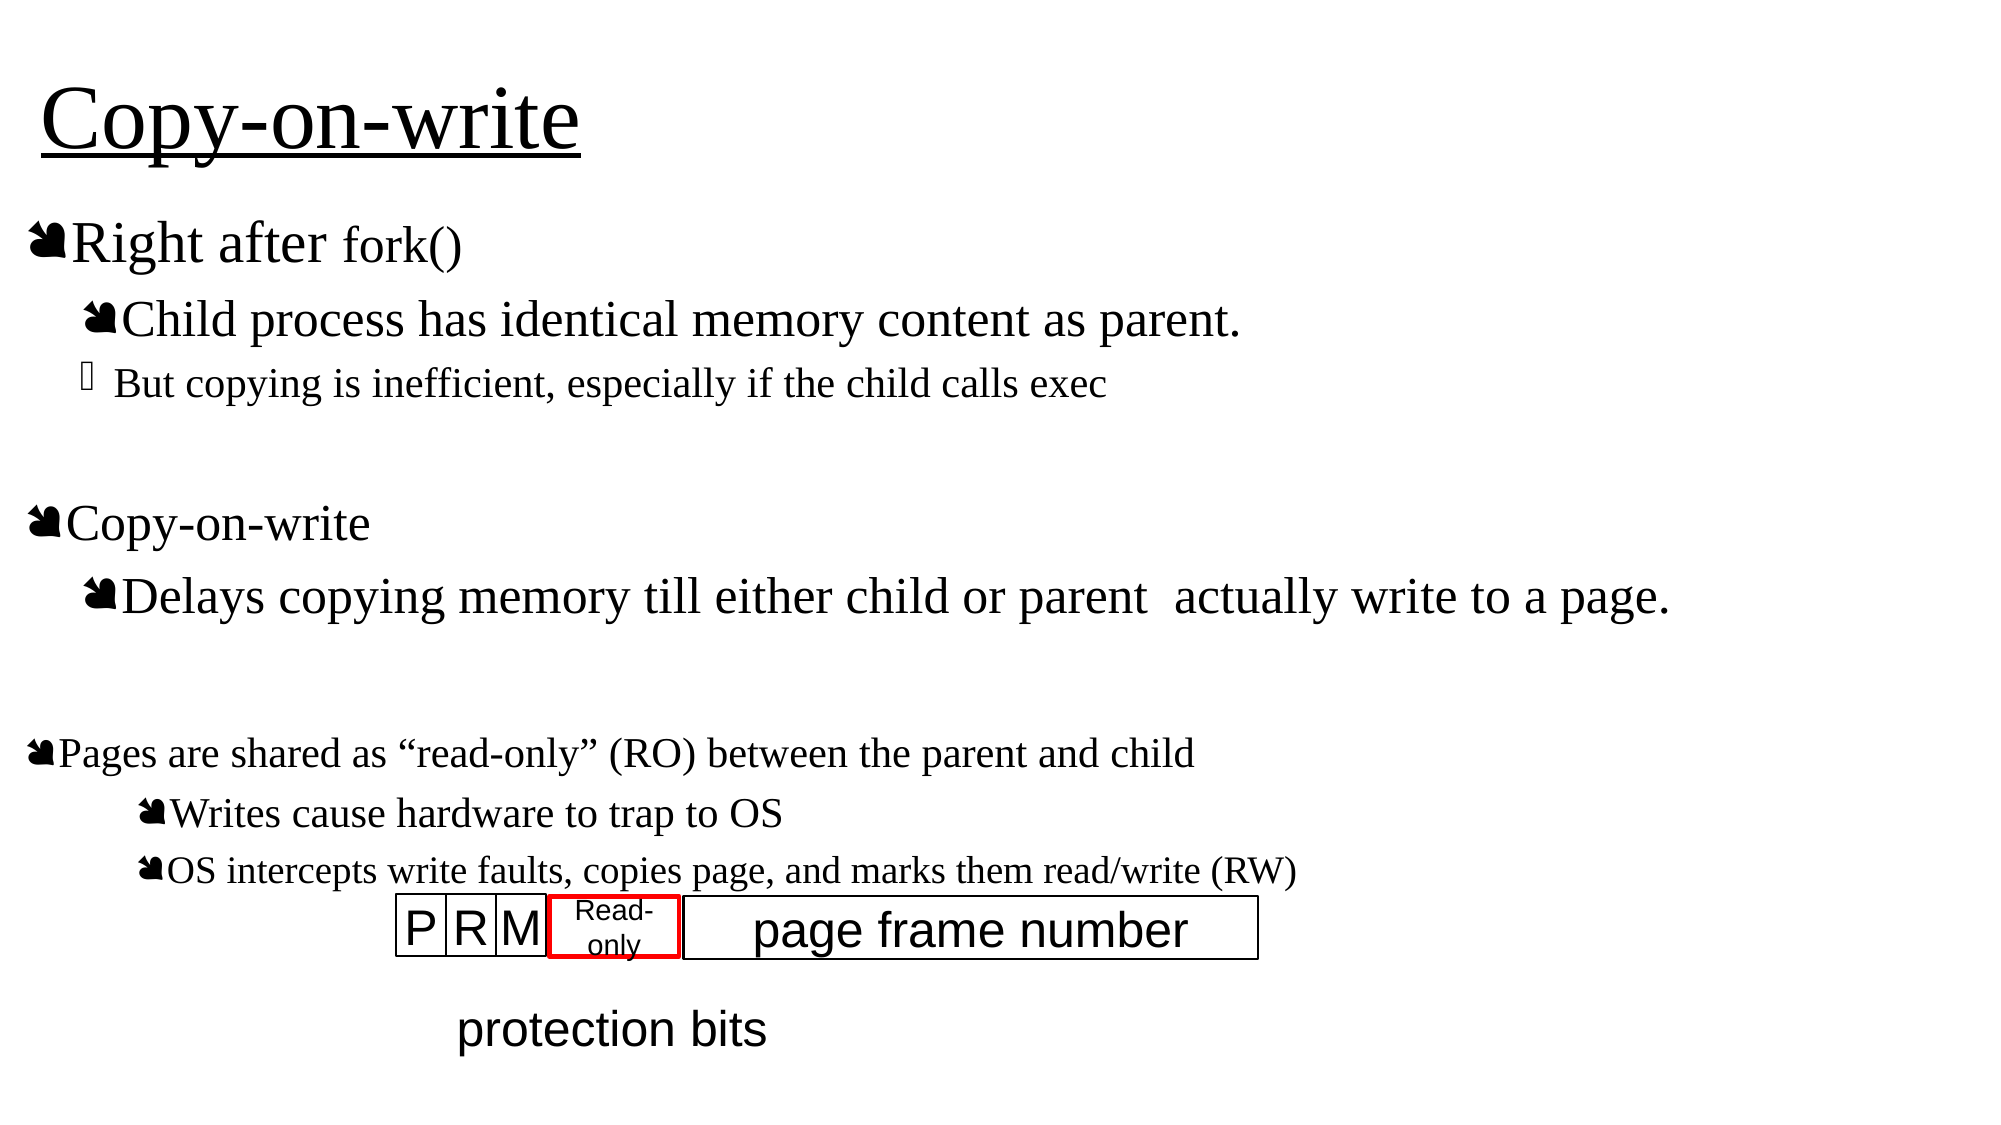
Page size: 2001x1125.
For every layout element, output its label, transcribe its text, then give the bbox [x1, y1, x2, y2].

list Right after fork() Child process has identical memory content as parent. But copying is inefficient, especially if the child calls exec Copy-on-write Delays copying memory till either child or parent actually write to a page. Pages are shared as “read-only” (RO) between the parent and child Writes cause hardware to trap to OS OS intercepts write faults, copies page, and marks them read/write (RW) [16, 195, 1984, 1125]
text_box protection bits [440, 985, 785, 1068]
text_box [683, 889, 1259, 966]
title Copy-on-write [32, 0, 2000, 175]
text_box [498, 887, 550, 964]
text_box Read-only [550, 896, 679, 957]
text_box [447, 887, 498, 964]
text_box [395, 887, 447, 964]
